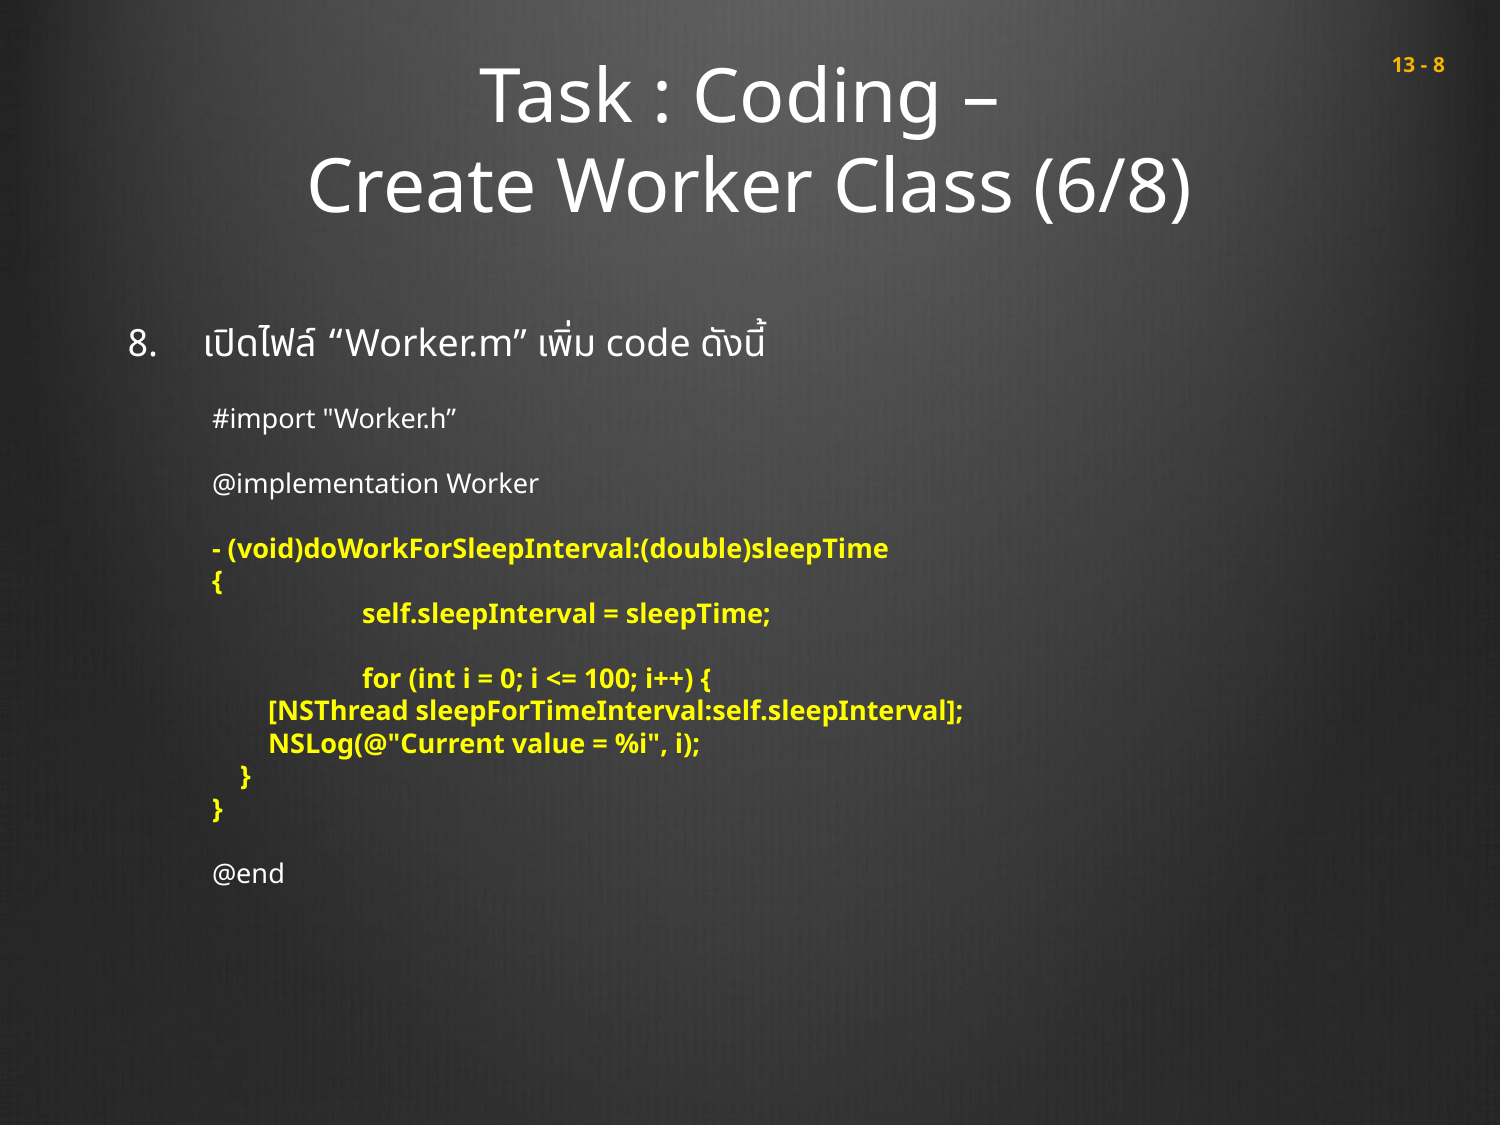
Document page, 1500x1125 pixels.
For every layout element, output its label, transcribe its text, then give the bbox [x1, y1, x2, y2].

title Task : Coding – Create Worker Class (6/8) [112, 19, 1388, 255]
text_box 13 - 8 [1306, 43, 1460, 86]
list เปิดไฟล์ “Worker.m” เพิ่ม code ดังนี้ [112, 306, 1388, 1056]
text_box #import "Worker.h” @implementation Worker - (void)doWorkForSleepInterval:(double)sleepTime { self.sleepInterval = sleepTime; for (int i = 0; i <= 100; i++) { [NSThread sleepForTimeInterval:self.sleepInterval]; NSLog(@"Current value = %i", i); } } @end [197, 393, 1344, 896]
